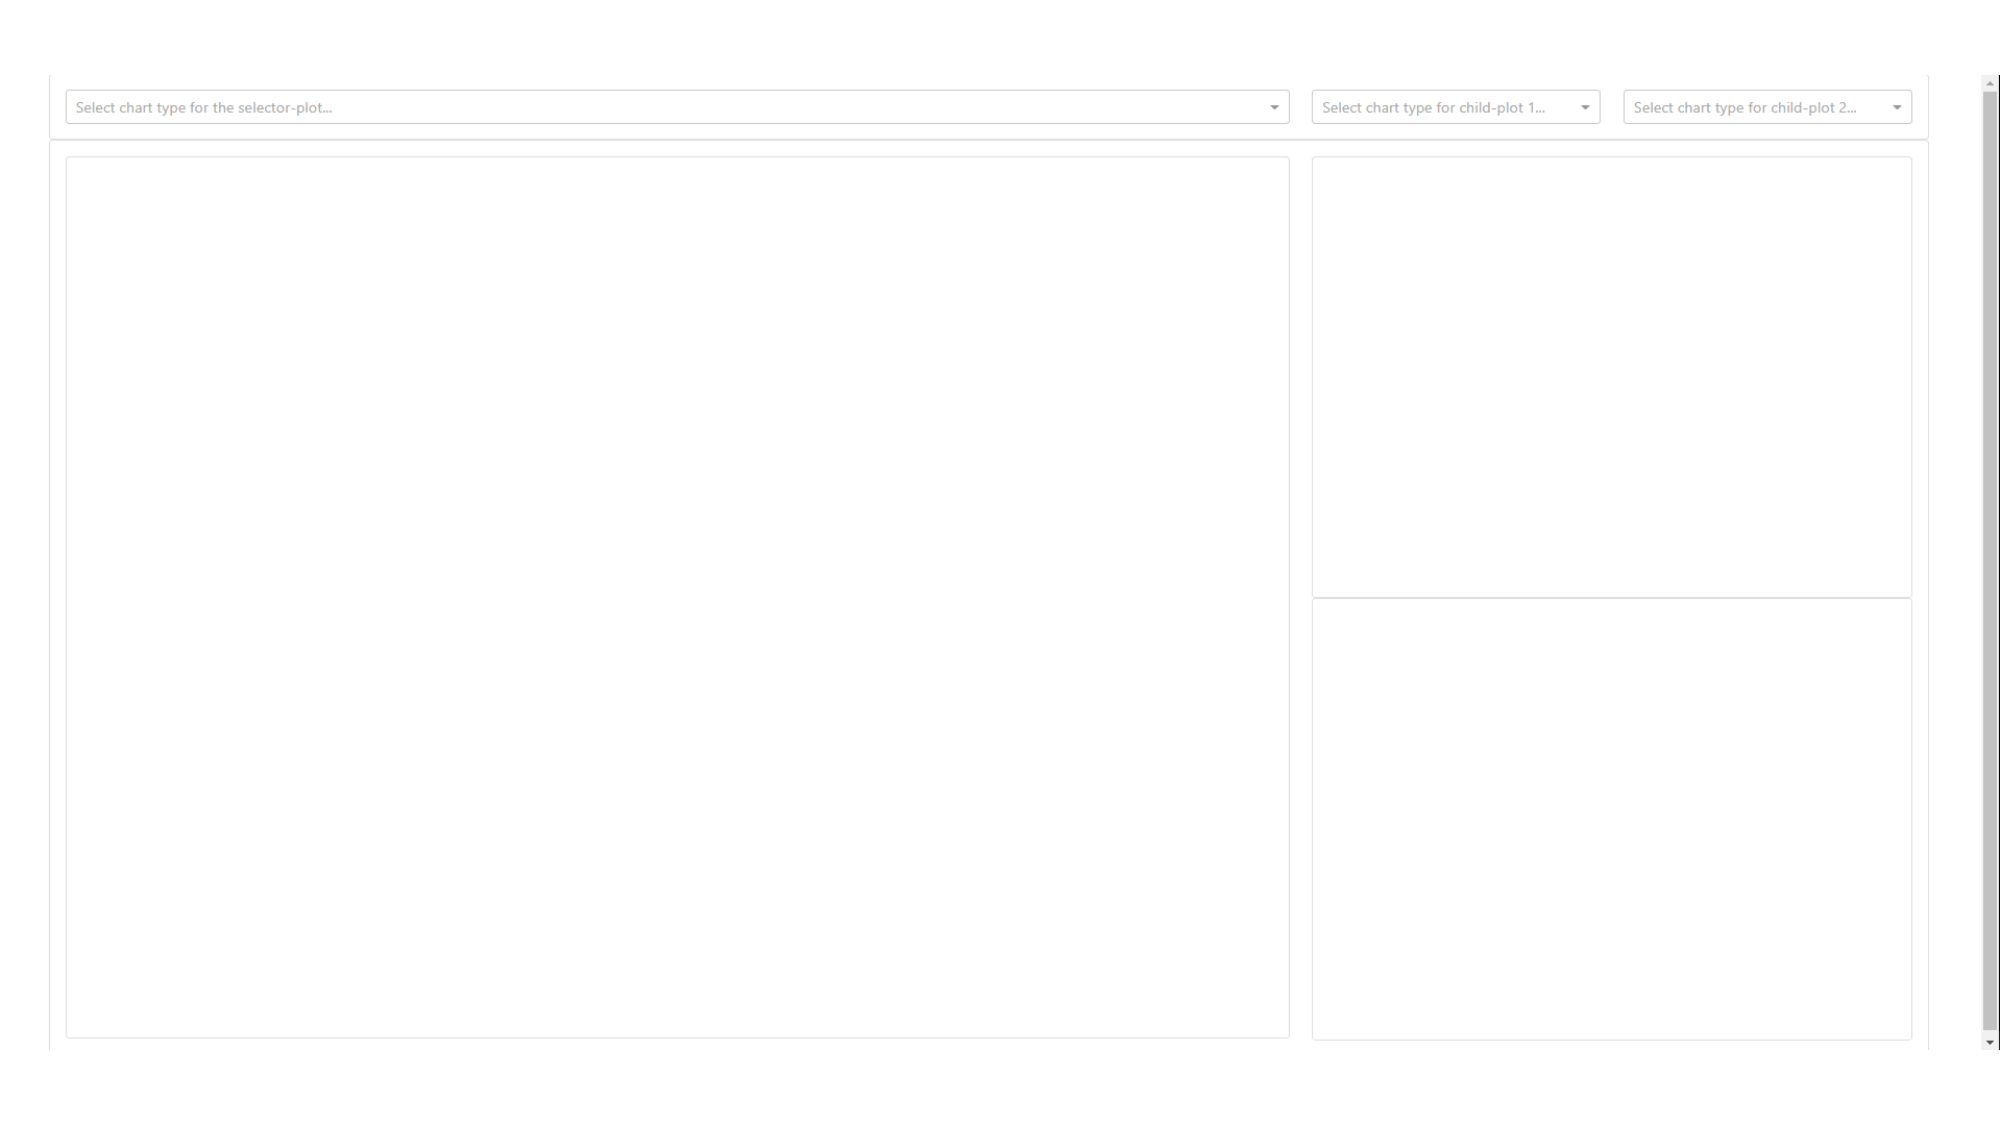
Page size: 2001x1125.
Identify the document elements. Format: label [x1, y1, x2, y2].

picture [0, 75, 2000, 1050]
